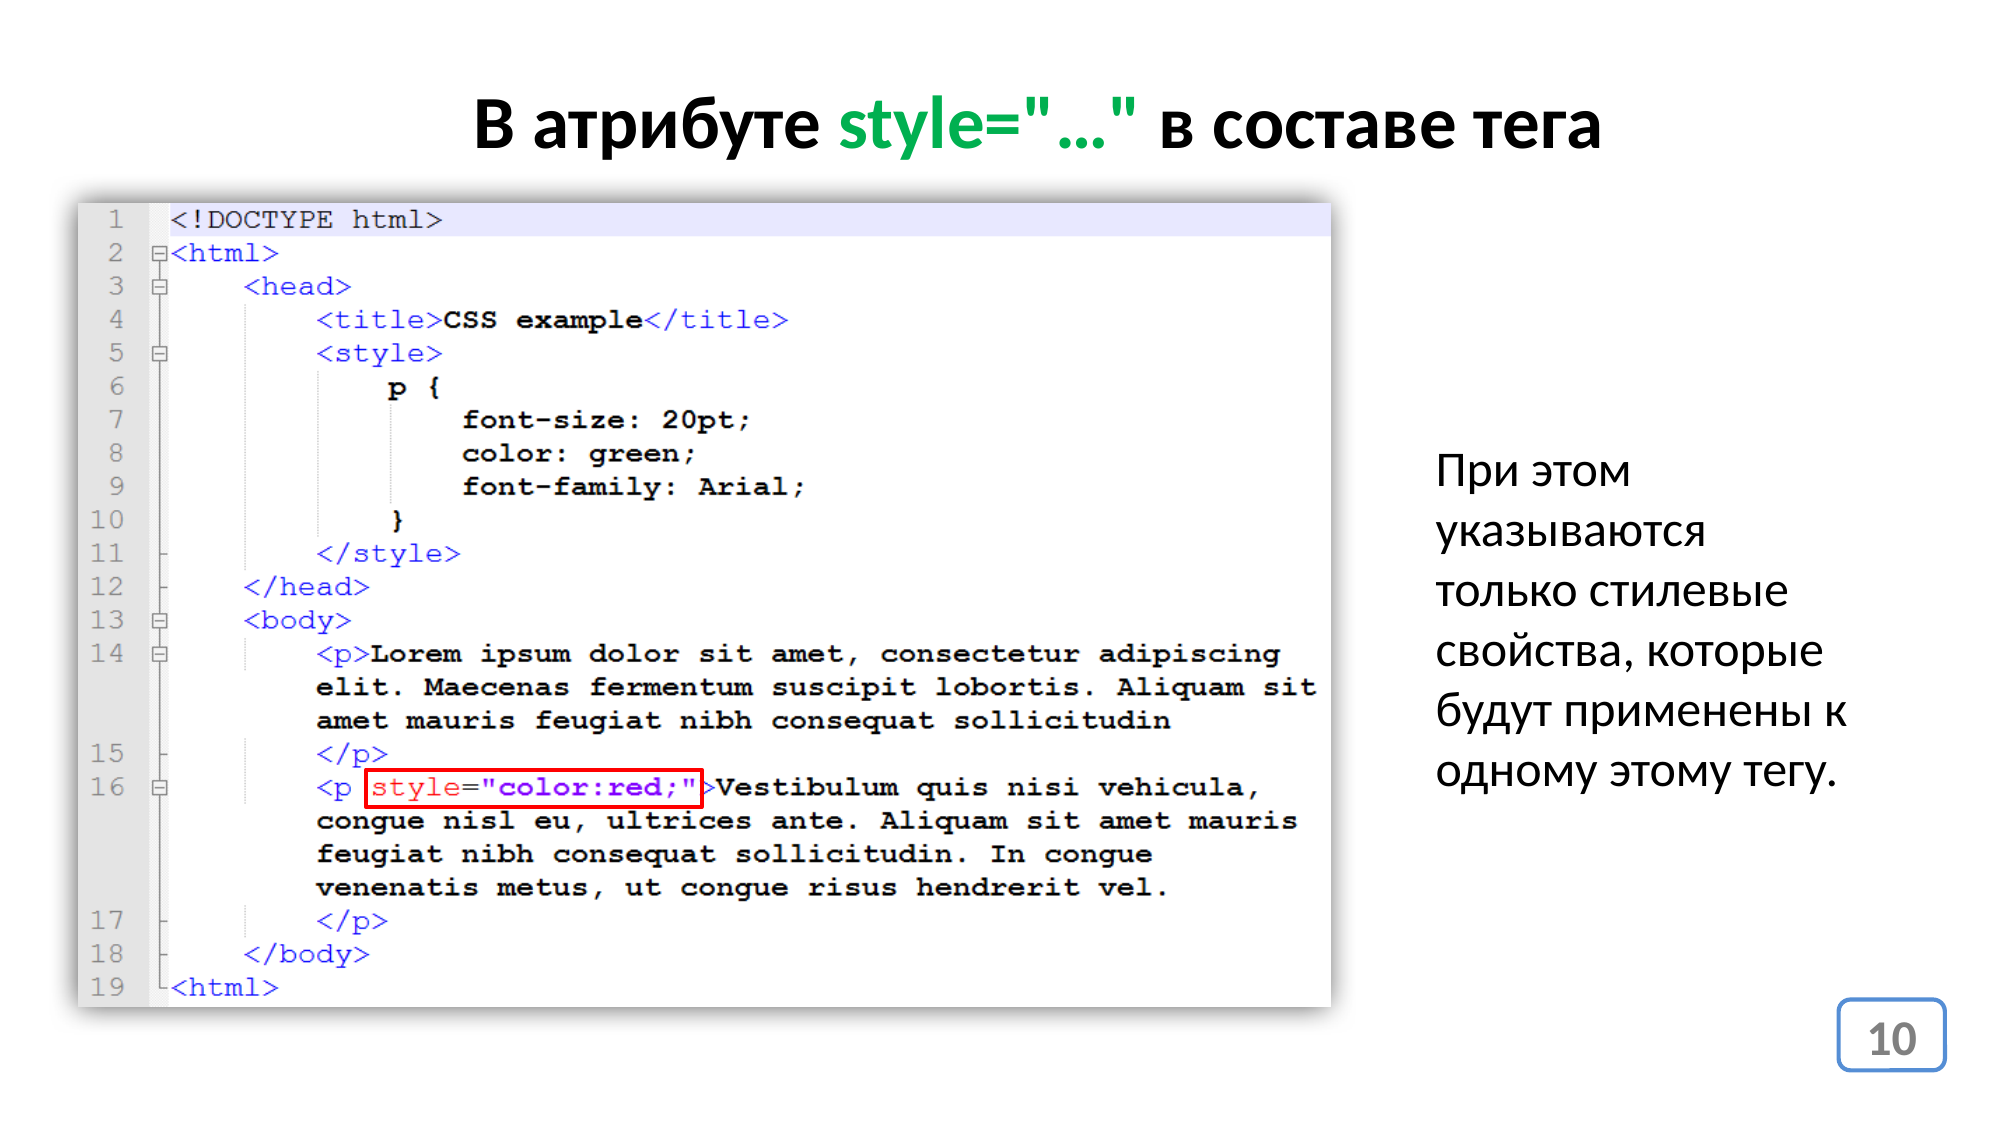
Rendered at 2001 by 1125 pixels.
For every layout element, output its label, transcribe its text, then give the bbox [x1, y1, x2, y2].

text_box При этом указываются только стилевые свойства, которые будут применены к одному этому тегу. [1420, 429, 1870, 805]
text_box 10 [1836, 997, 1948, 1073]
text_box В атрибуте style="…" в составе тега [409, 66, 1685, 172]
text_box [78, 203, 1331, 1008]
